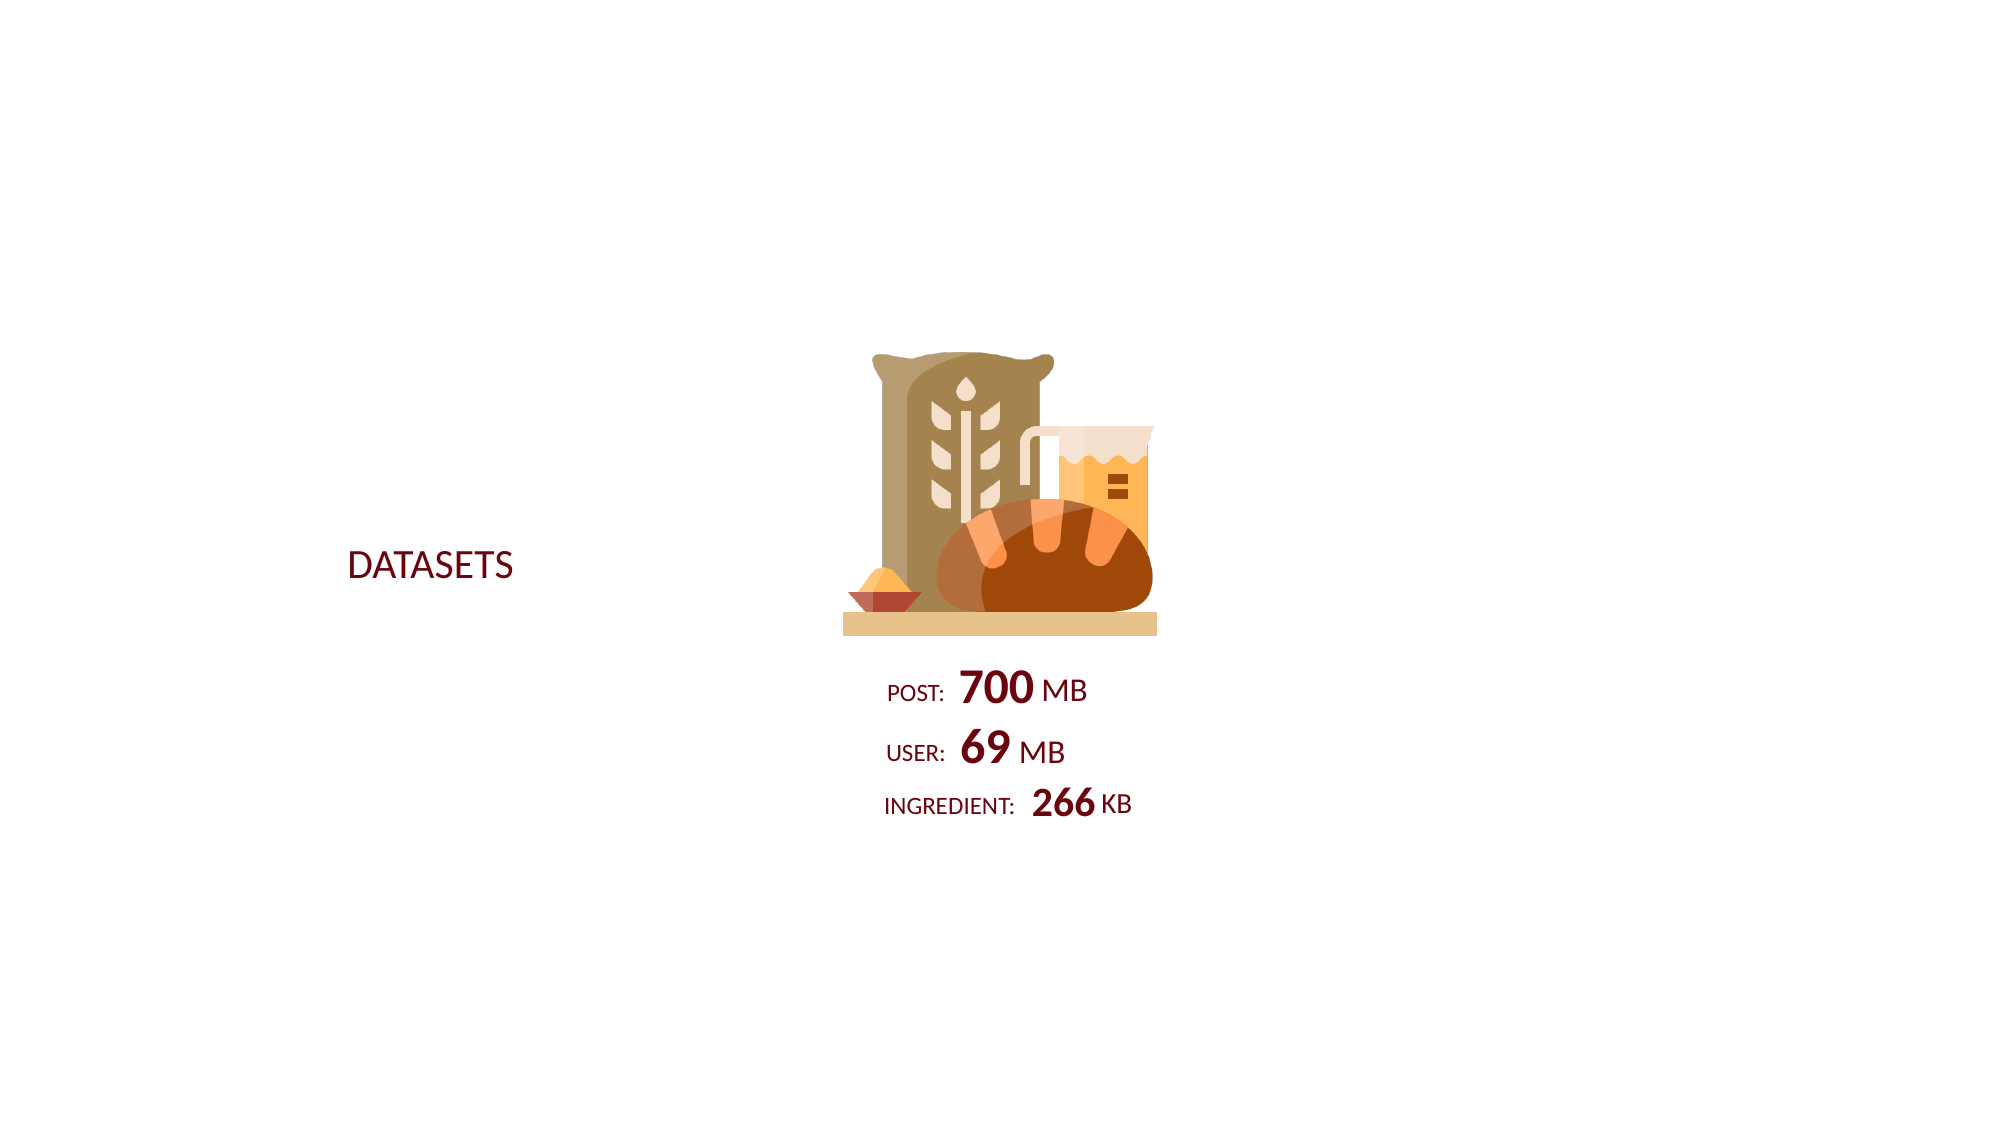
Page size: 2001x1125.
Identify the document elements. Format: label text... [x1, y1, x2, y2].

text_box DATASETS [224, 529, 637, 595]
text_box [782, 323, 1271, 833]
